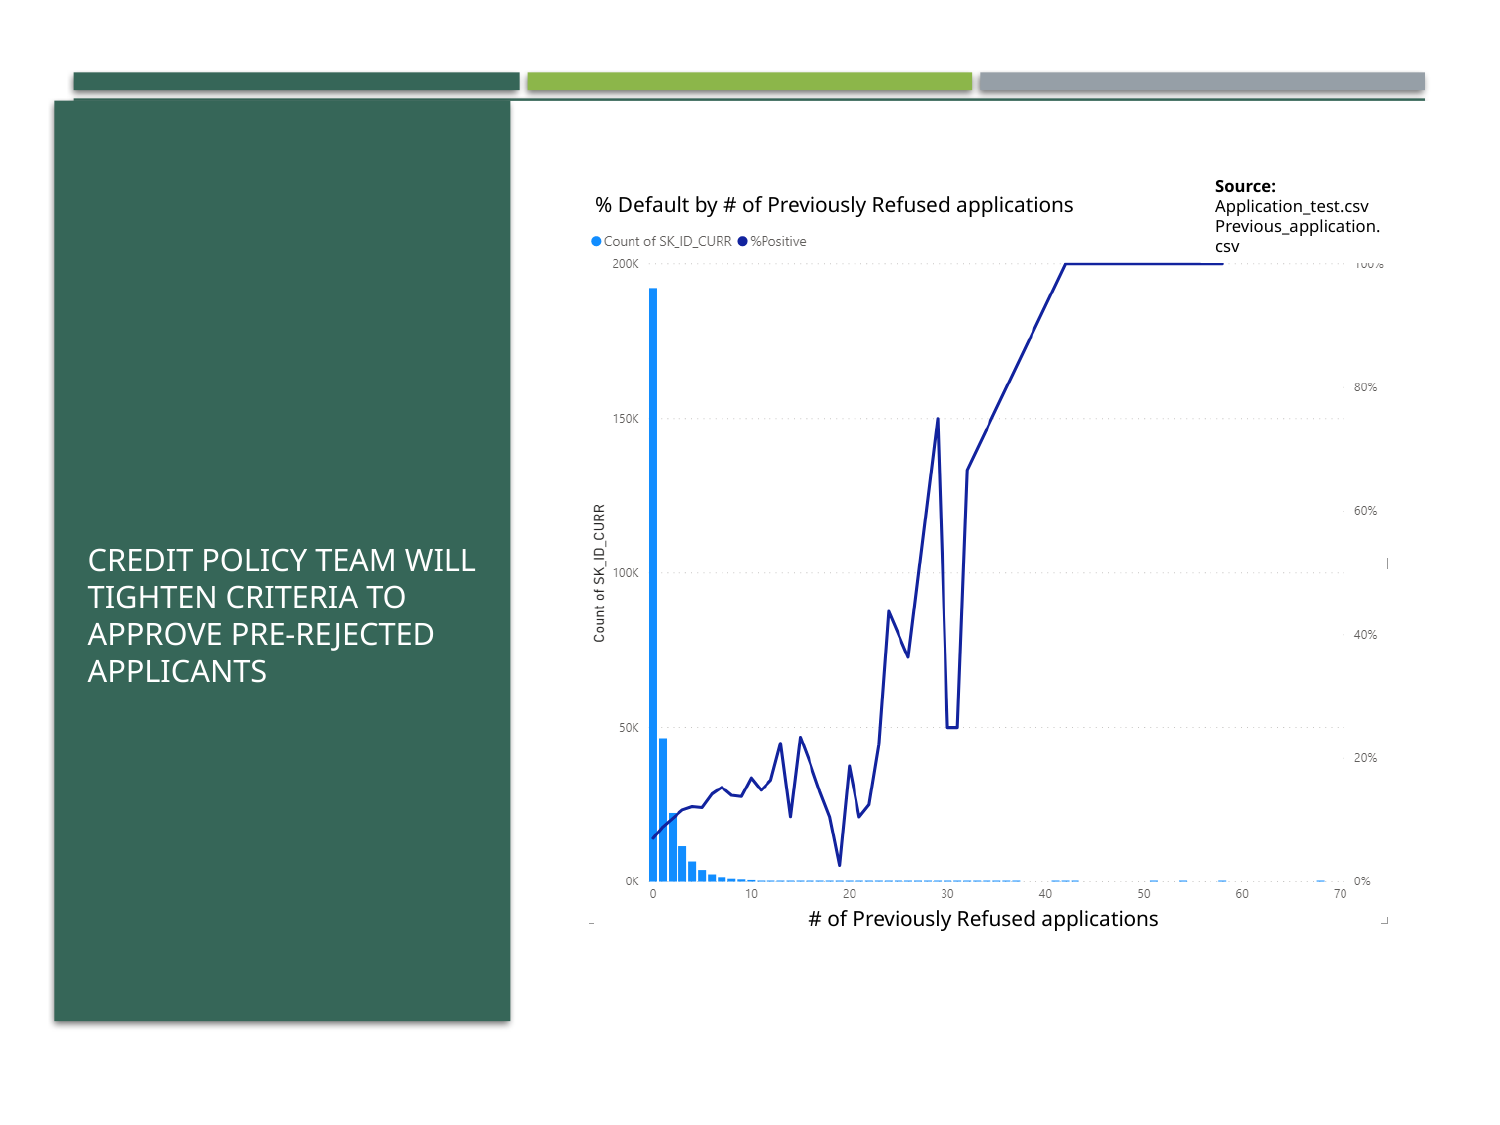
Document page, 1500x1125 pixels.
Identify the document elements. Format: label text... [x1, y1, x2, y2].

picture [588, 204, 1389, 924]
text_box Source: Application_test.csv Previous_application.csv [1200, 168, 1397, 263]
text_box [0, 99, 1500, 1125]
text_box [53, 100, 512, 1022]
text_box # of Previously Refused applications [793, 934, 1231, 938]
title Credit policy team will tighten criteria to approve pre-rejected applicants [72, 529, 493, 696]
text_box % Default by # of Previously Refused applications [580, 184, 1200, 225]
